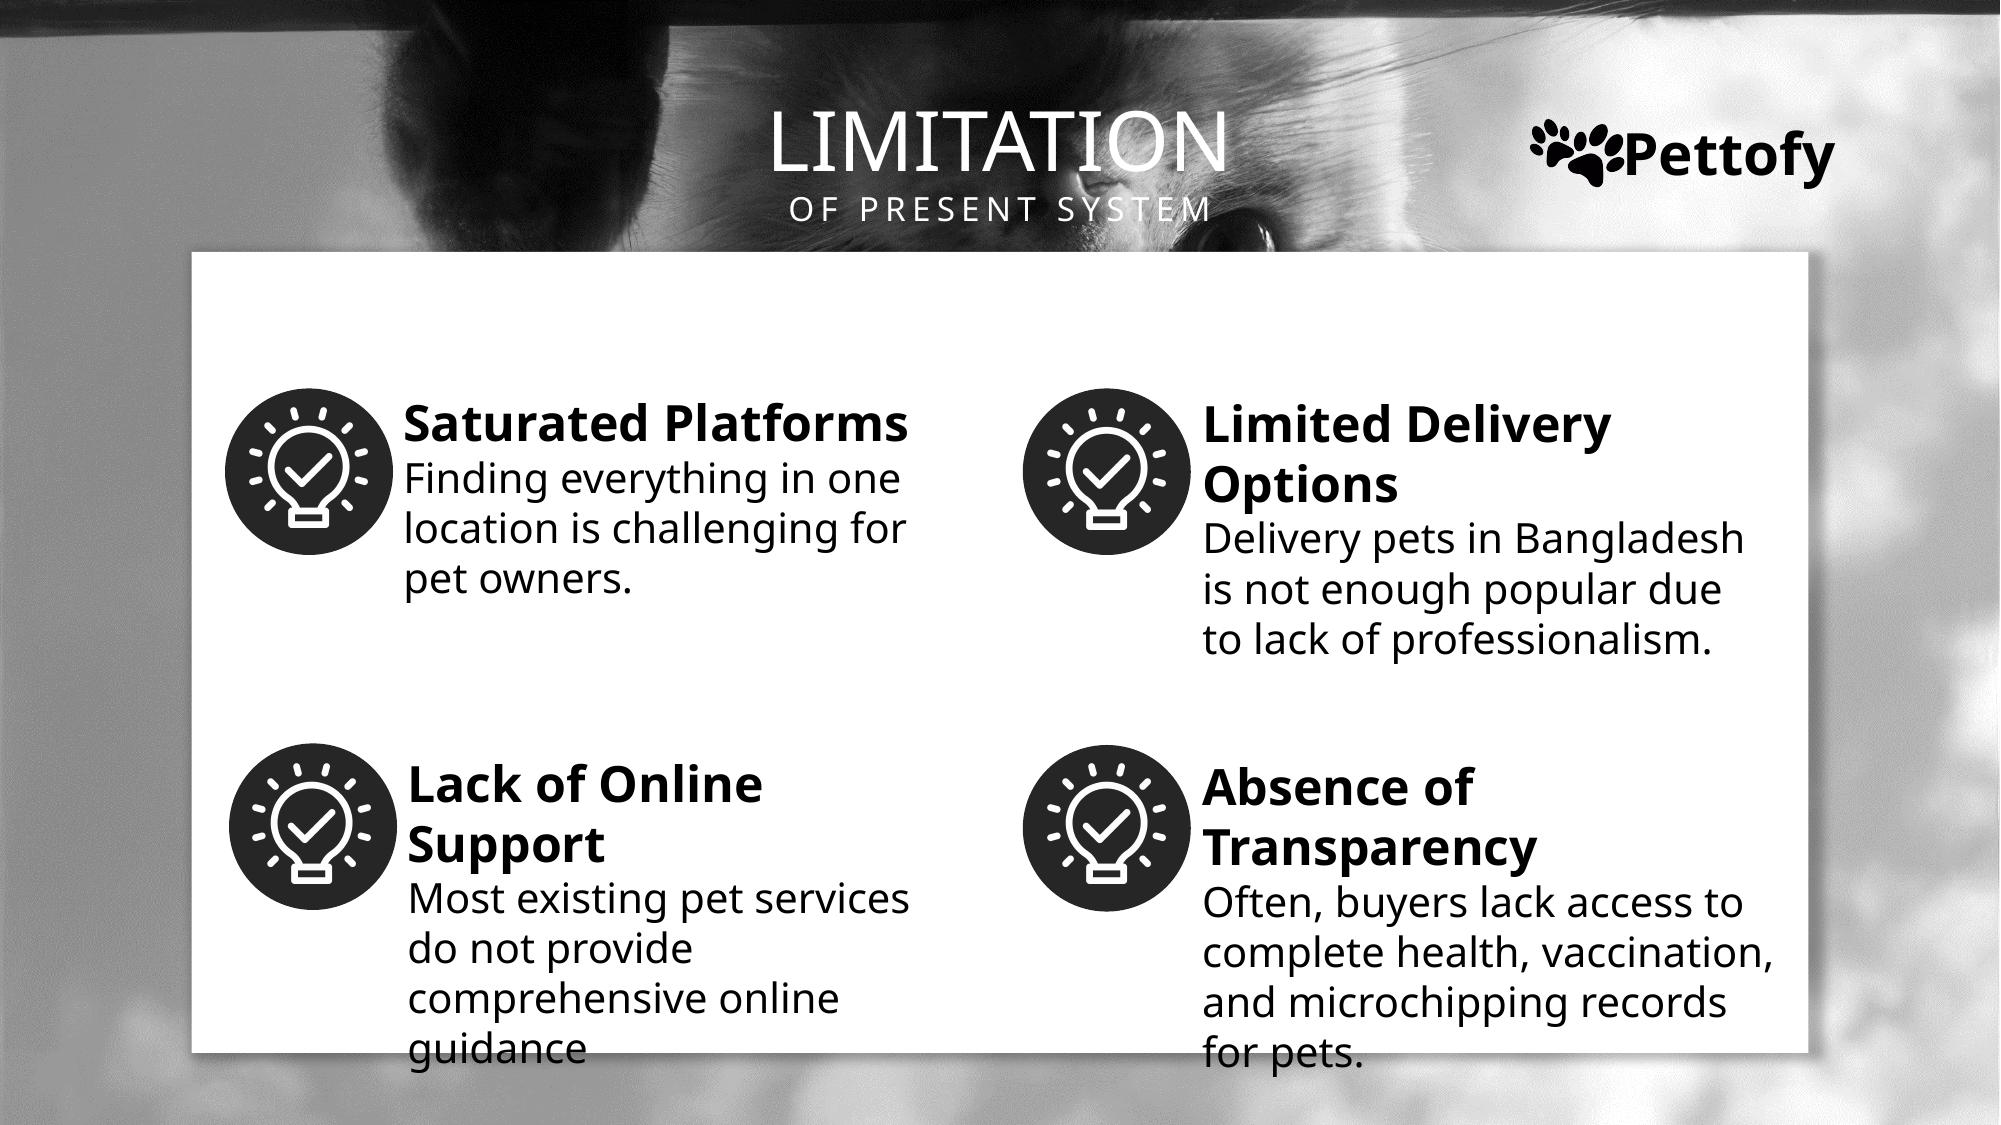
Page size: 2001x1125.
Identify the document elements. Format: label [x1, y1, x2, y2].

text_box [191, 251, 1809, 1053]
picture [0, 0, 2000, 1125]
